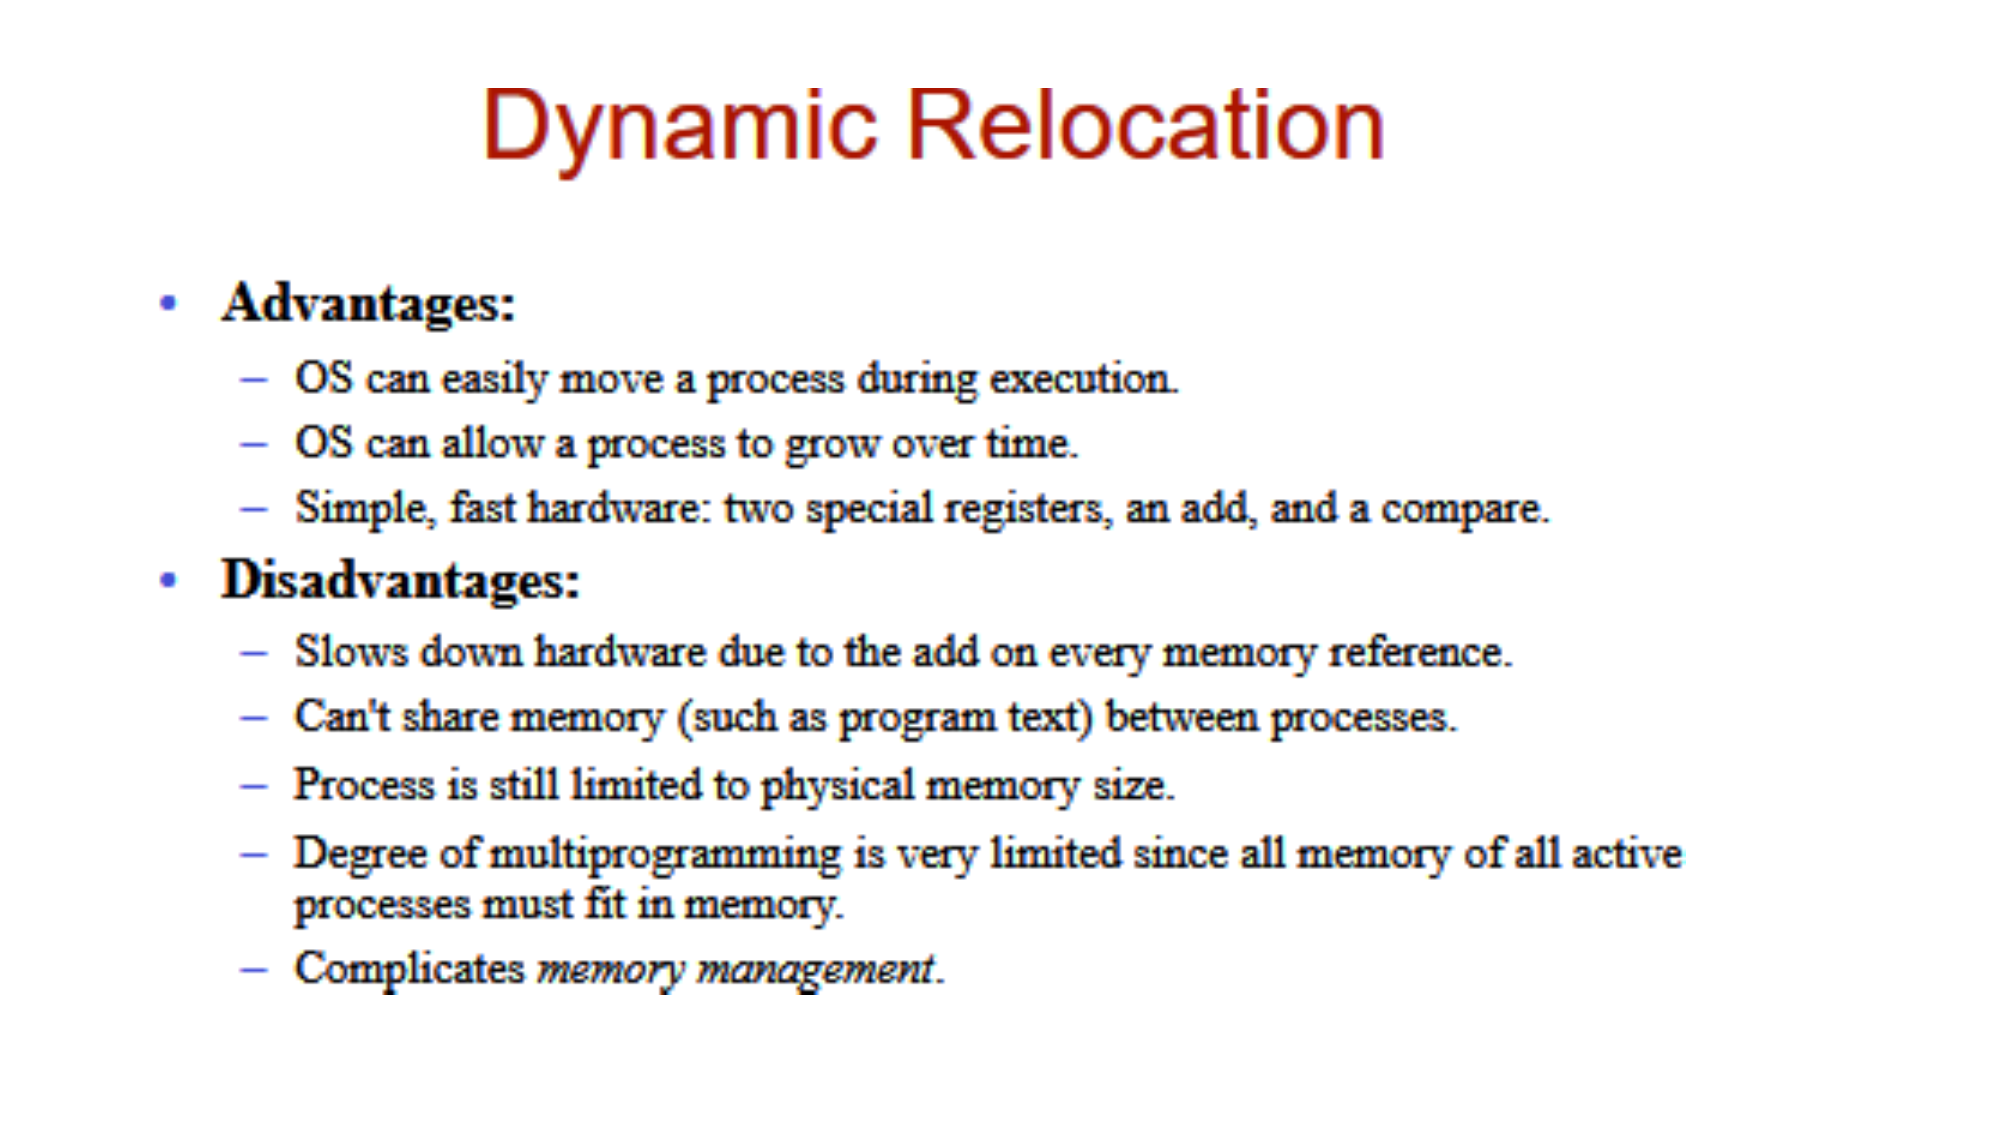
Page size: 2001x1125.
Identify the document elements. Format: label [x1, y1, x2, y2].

picture [158, 88, 1686, 995]
